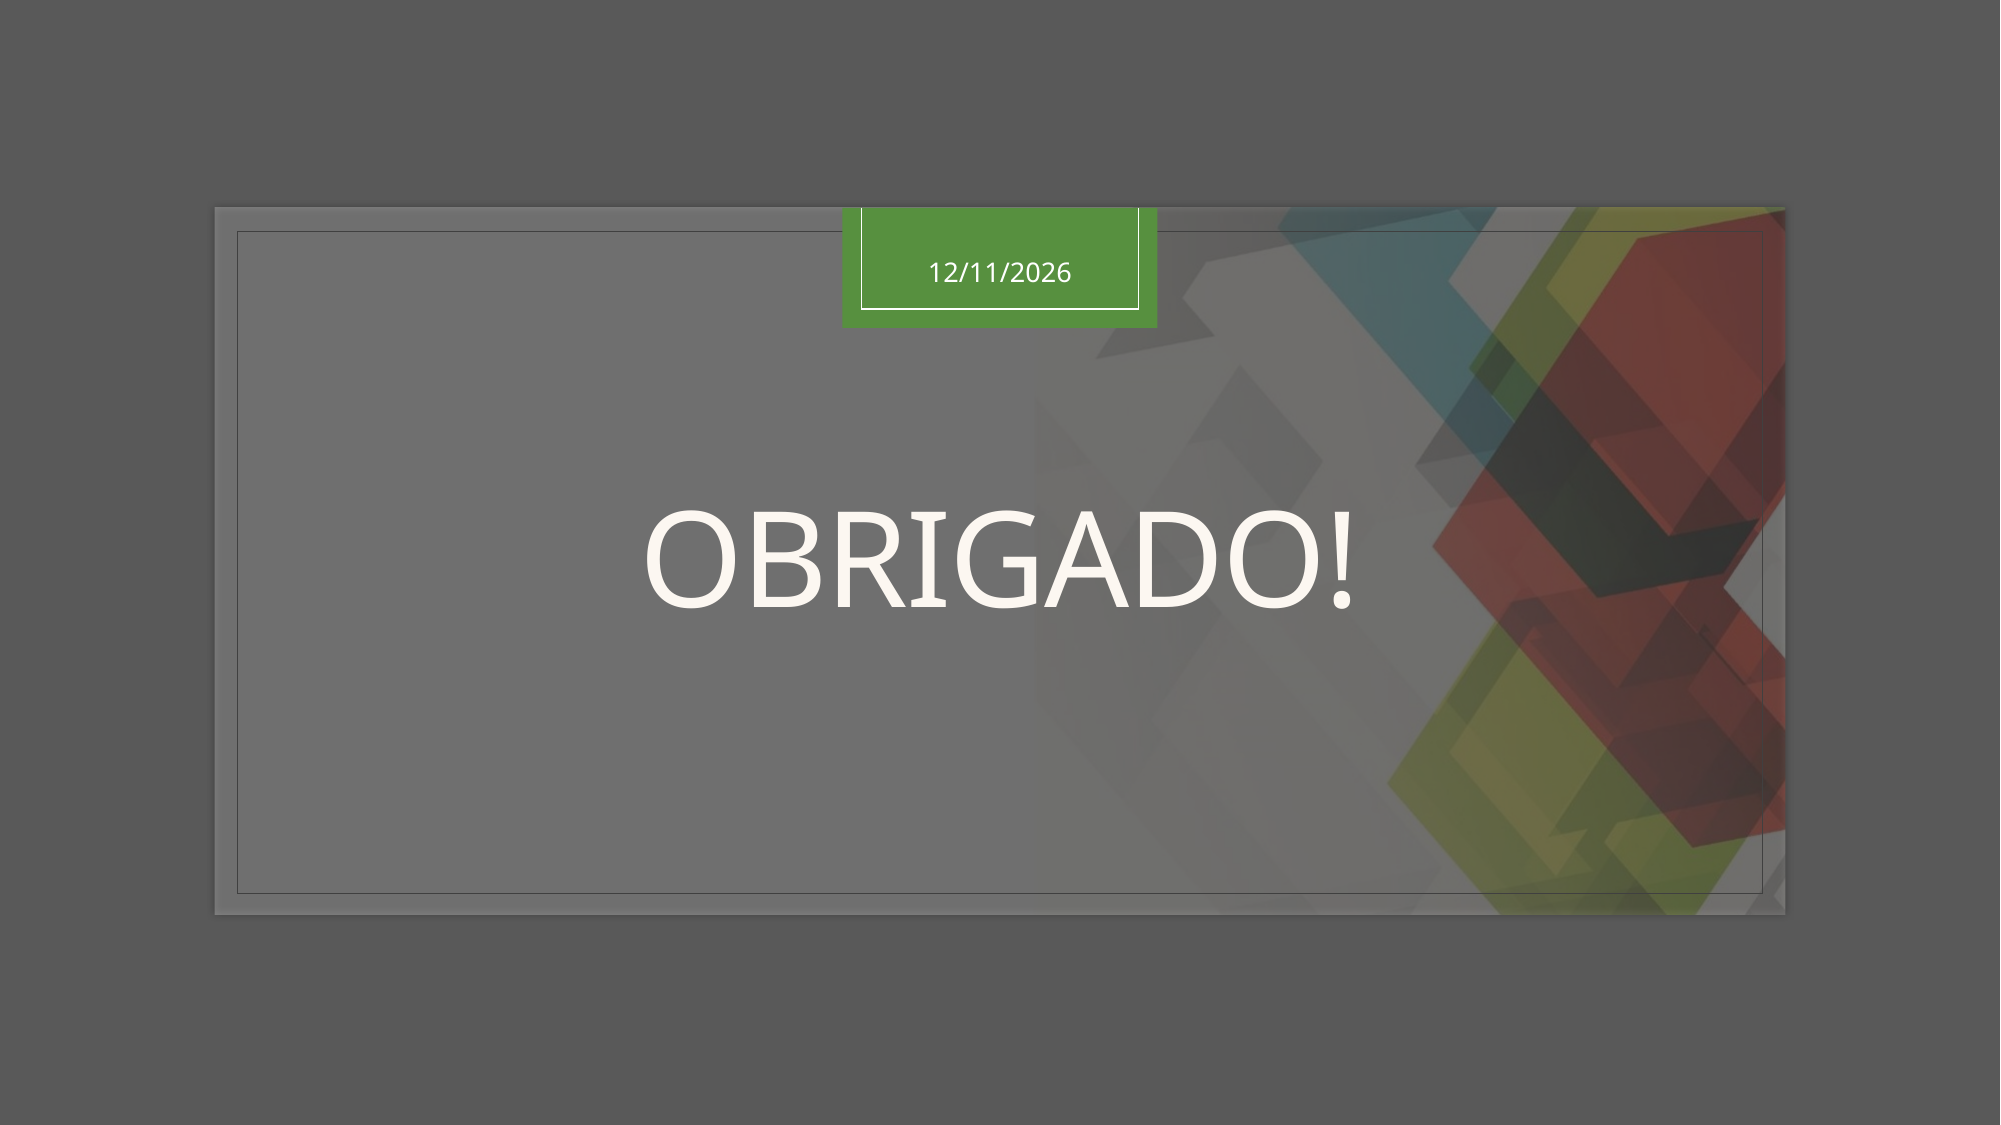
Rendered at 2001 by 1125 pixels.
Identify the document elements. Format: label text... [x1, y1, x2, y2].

title OBRIGADO! [267, 368, 1733, 769]
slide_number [872, 220, 1128, 300]
